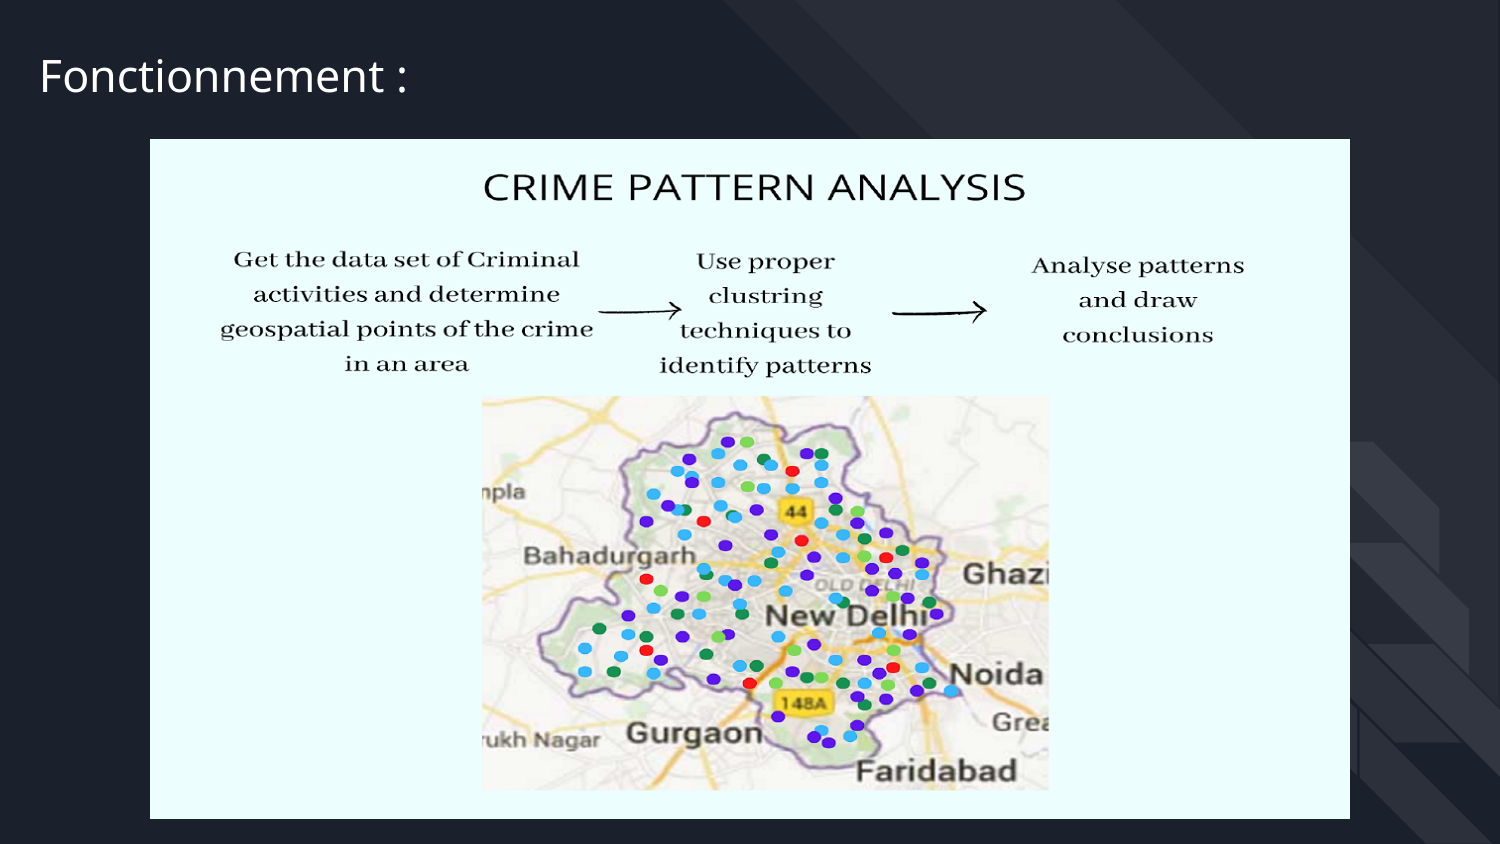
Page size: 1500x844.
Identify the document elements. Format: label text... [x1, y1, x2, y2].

picture [150, 139, 1350, 819]
title Fonctionnement : [23, 35, 777, 114]
